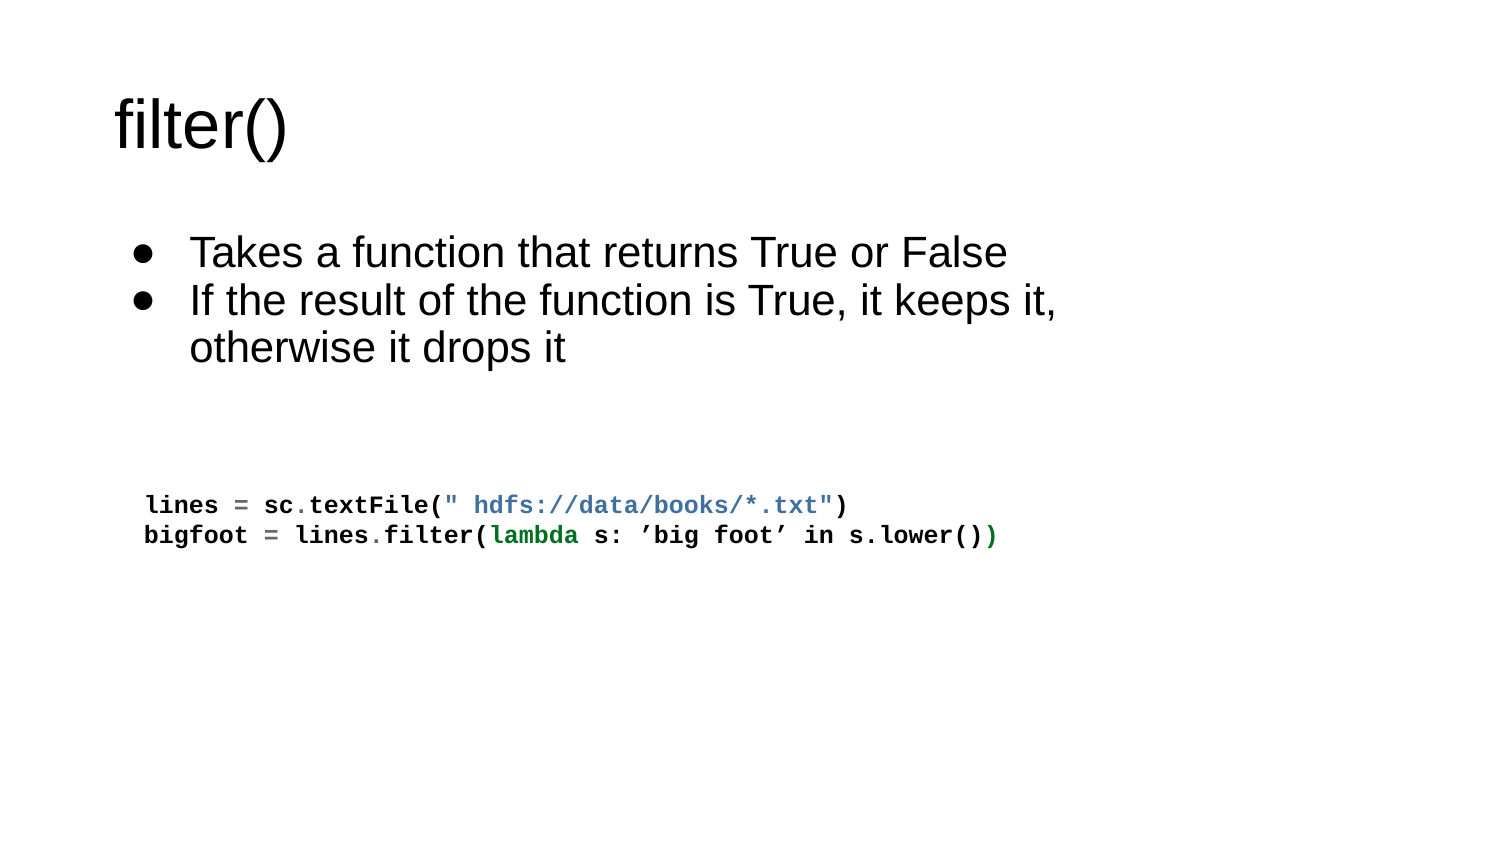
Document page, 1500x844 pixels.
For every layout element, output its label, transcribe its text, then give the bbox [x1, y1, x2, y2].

title filter() [103, 44, 1397, 208]
list Takes a function that returns True or False If the result of the function is True, it keeps it, otherwise it drops it [103, 224, 1397, 760]
text_box lines = sc.textFile(" hdfs://data/books/*.txt") bigfoot = lines.filter(lambda s: ’big foot’ in s.lower()) [132, 482, 1183, 570]
